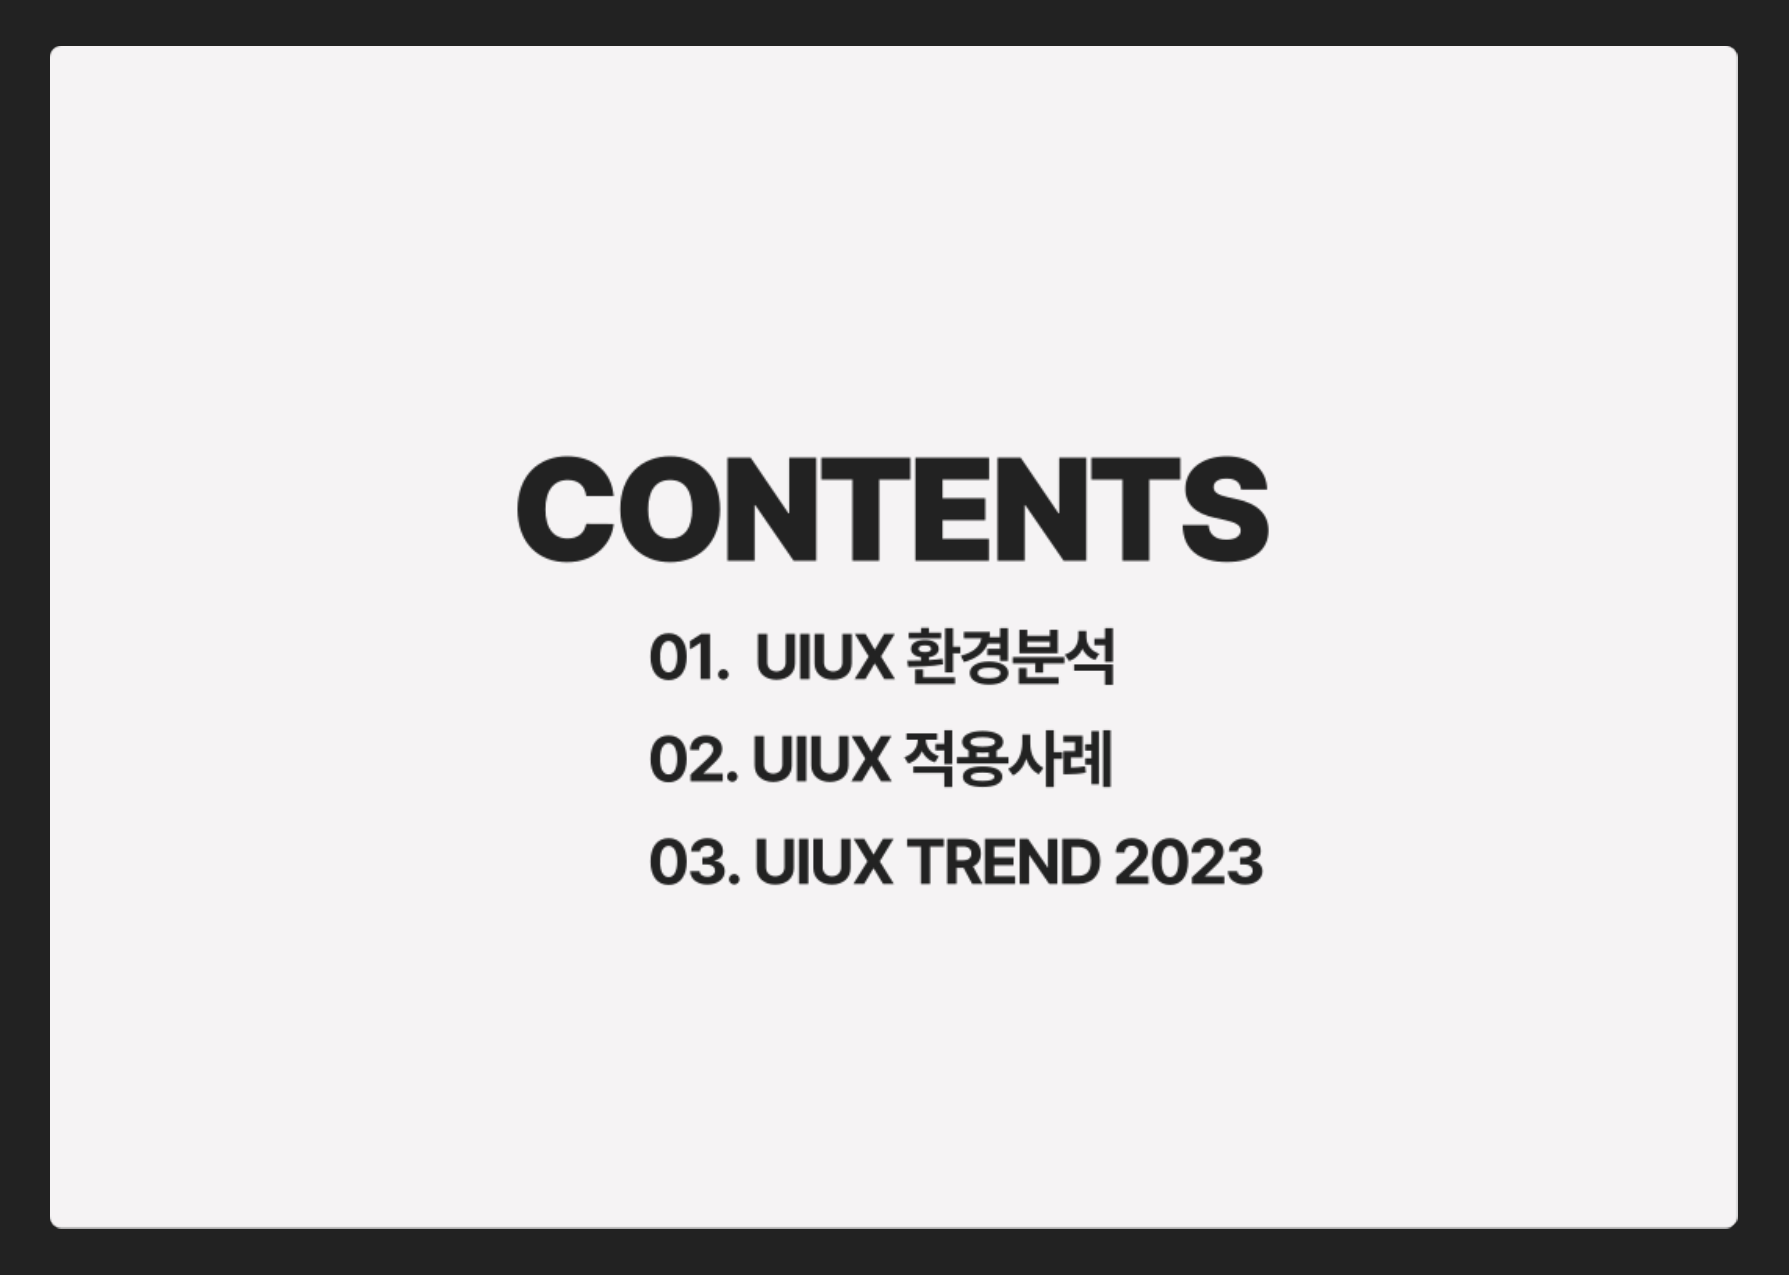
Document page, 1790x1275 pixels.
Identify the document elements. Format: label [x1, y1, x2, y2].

text_box [50, 46, 1739, 1229]
picture [485, 387, 1333, 915]
